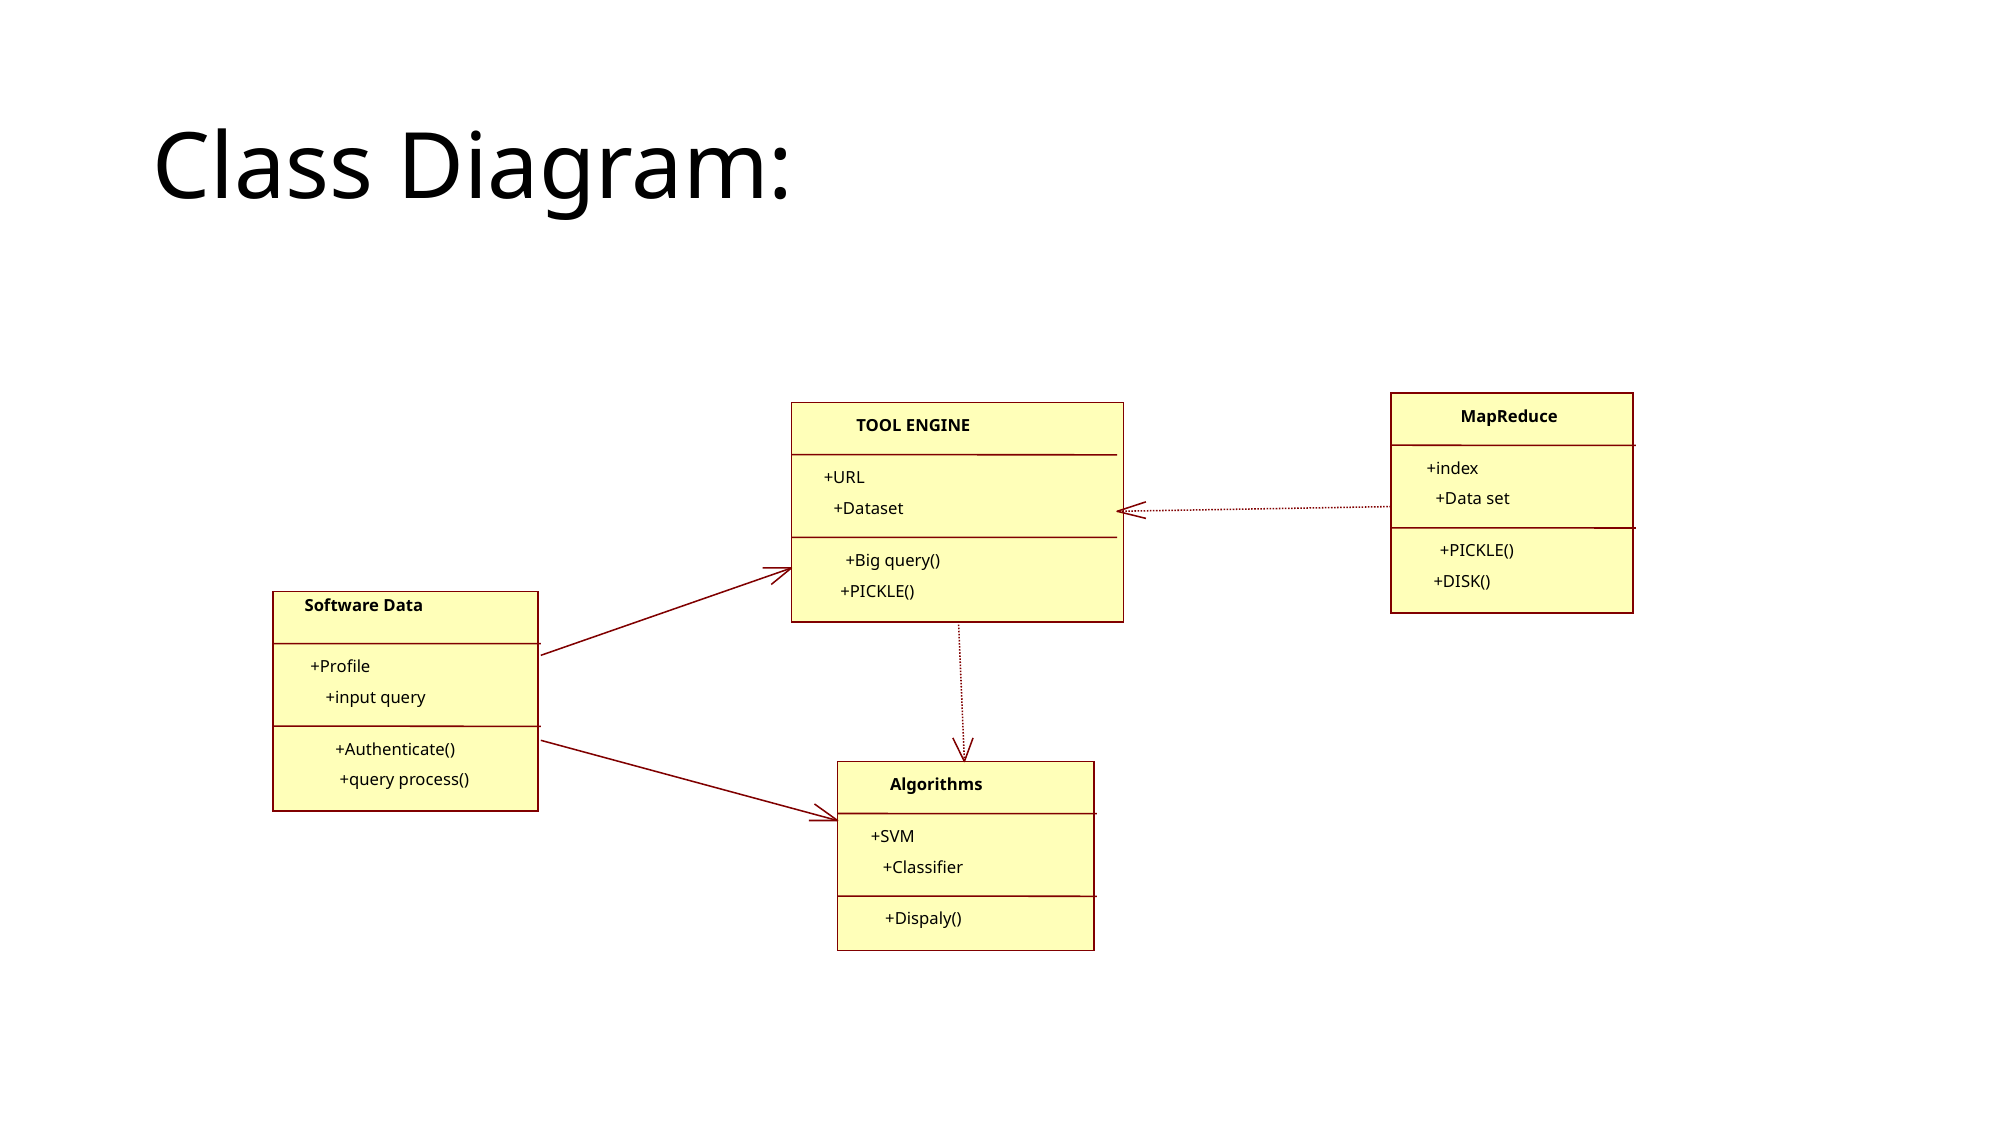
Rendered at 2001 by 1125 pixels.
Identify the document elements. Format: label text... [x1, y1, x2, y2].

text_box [215, 346, 1694, 1001]
title Class Diagram: [137, 59, 1863, 278]
